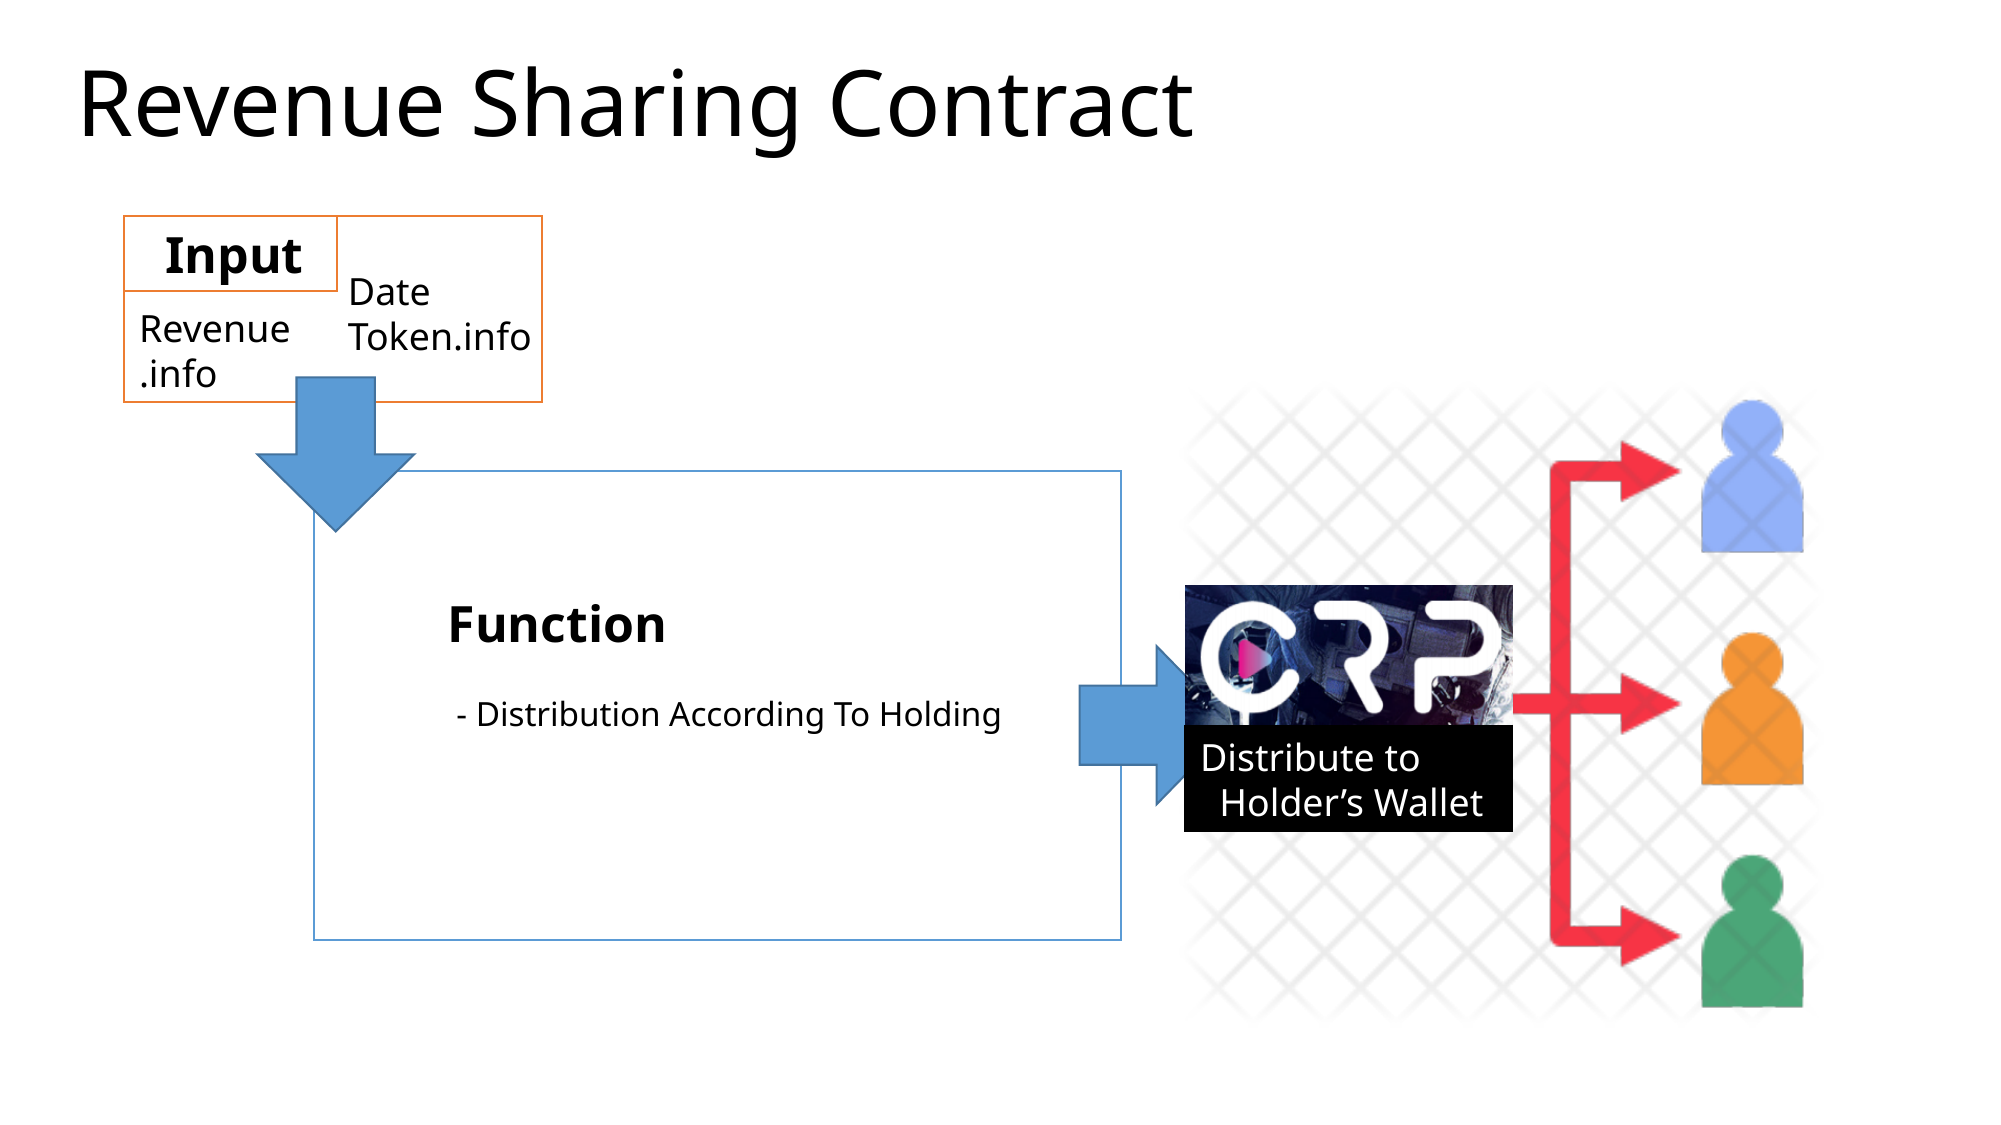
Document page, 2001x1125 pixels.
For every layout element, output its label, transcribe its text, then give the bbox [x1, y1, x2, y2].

title Revenue Sharing Contract [61, 0, 1787, 216]
picture [1177, 381, 1824, 1028]
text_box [124, 215, 1234, 941]
